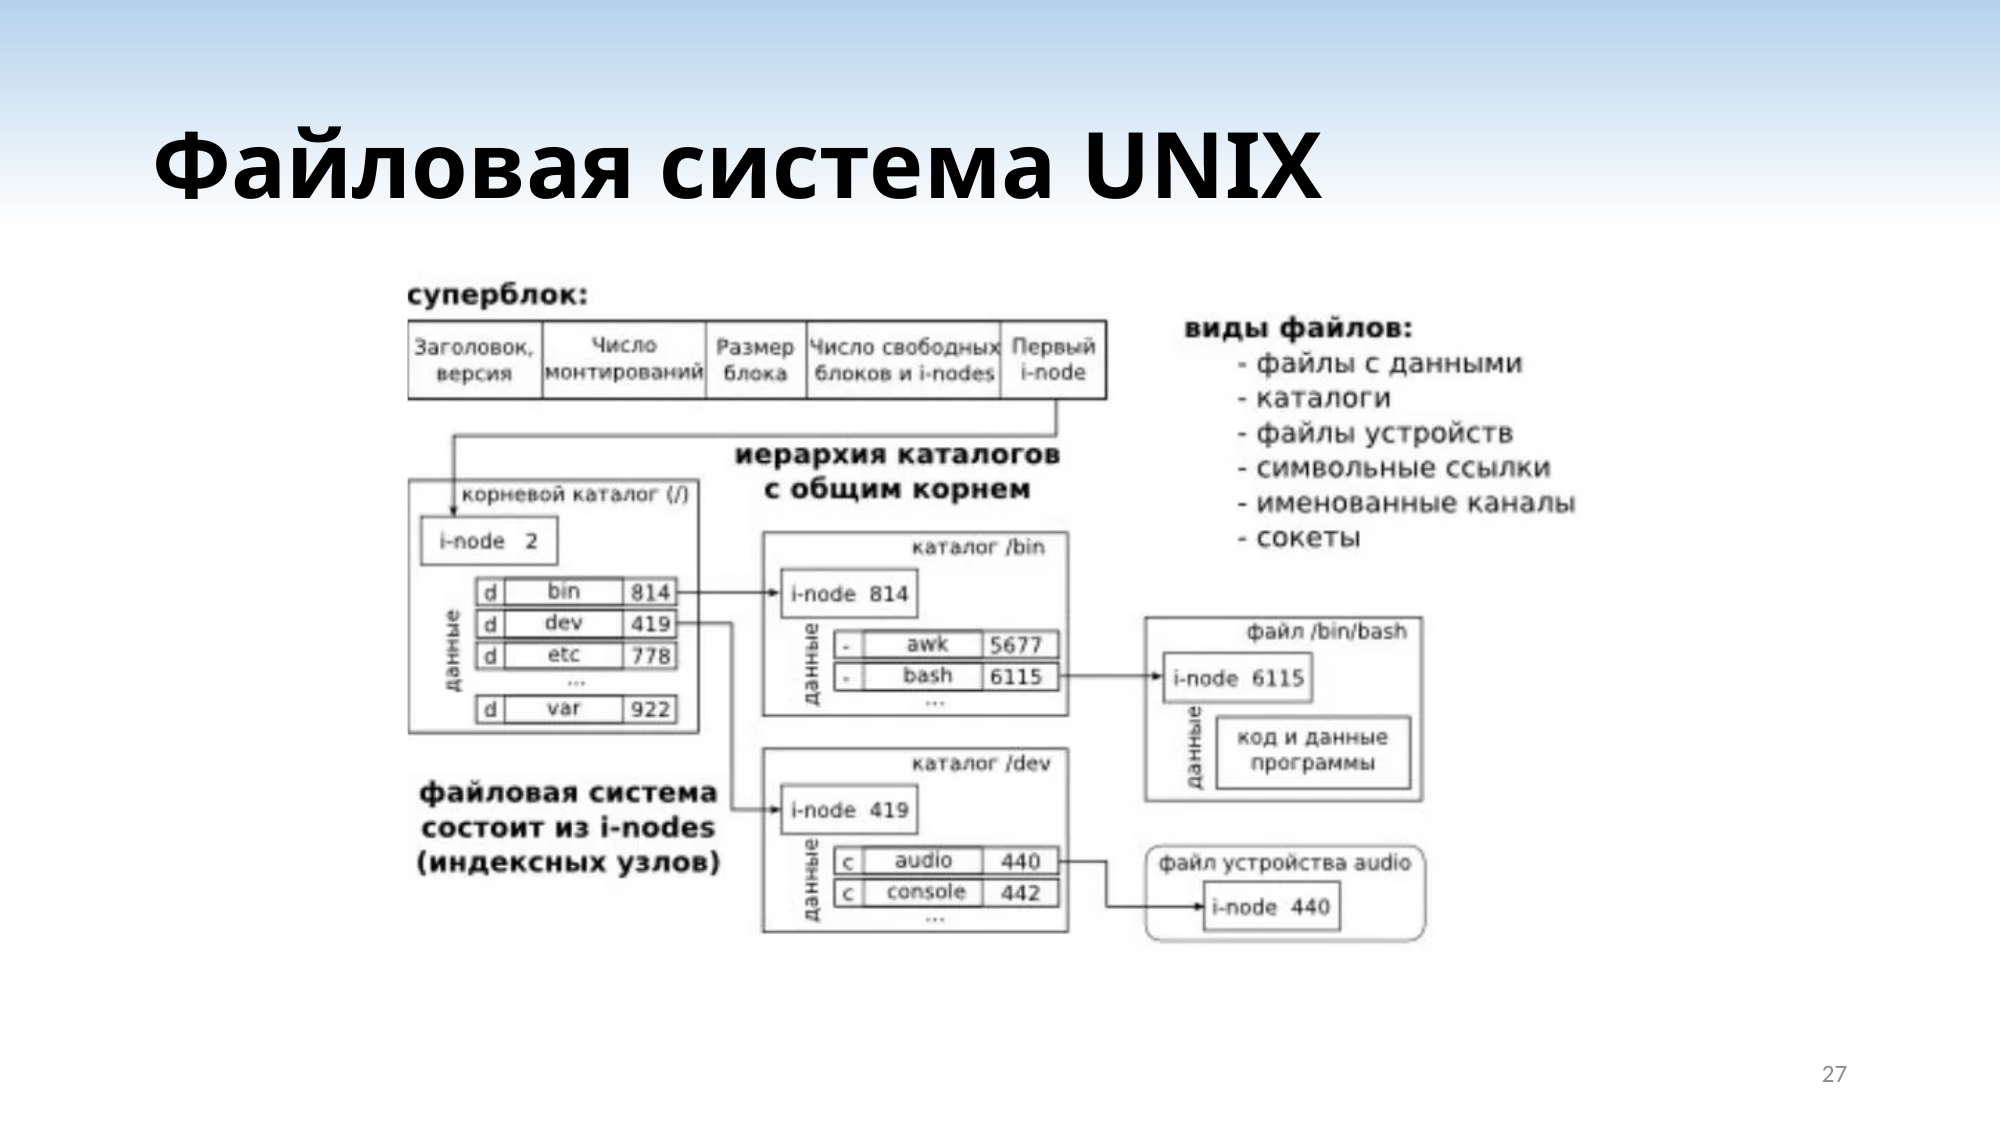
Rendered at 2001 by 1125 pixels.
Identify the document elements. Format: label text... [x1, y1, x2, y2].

title Файловая система UNIX [137, 59, 1863, 278]
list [407, 269, 1640, 953]
slide_number 27 [1412, 1042, 1863, 1103]
